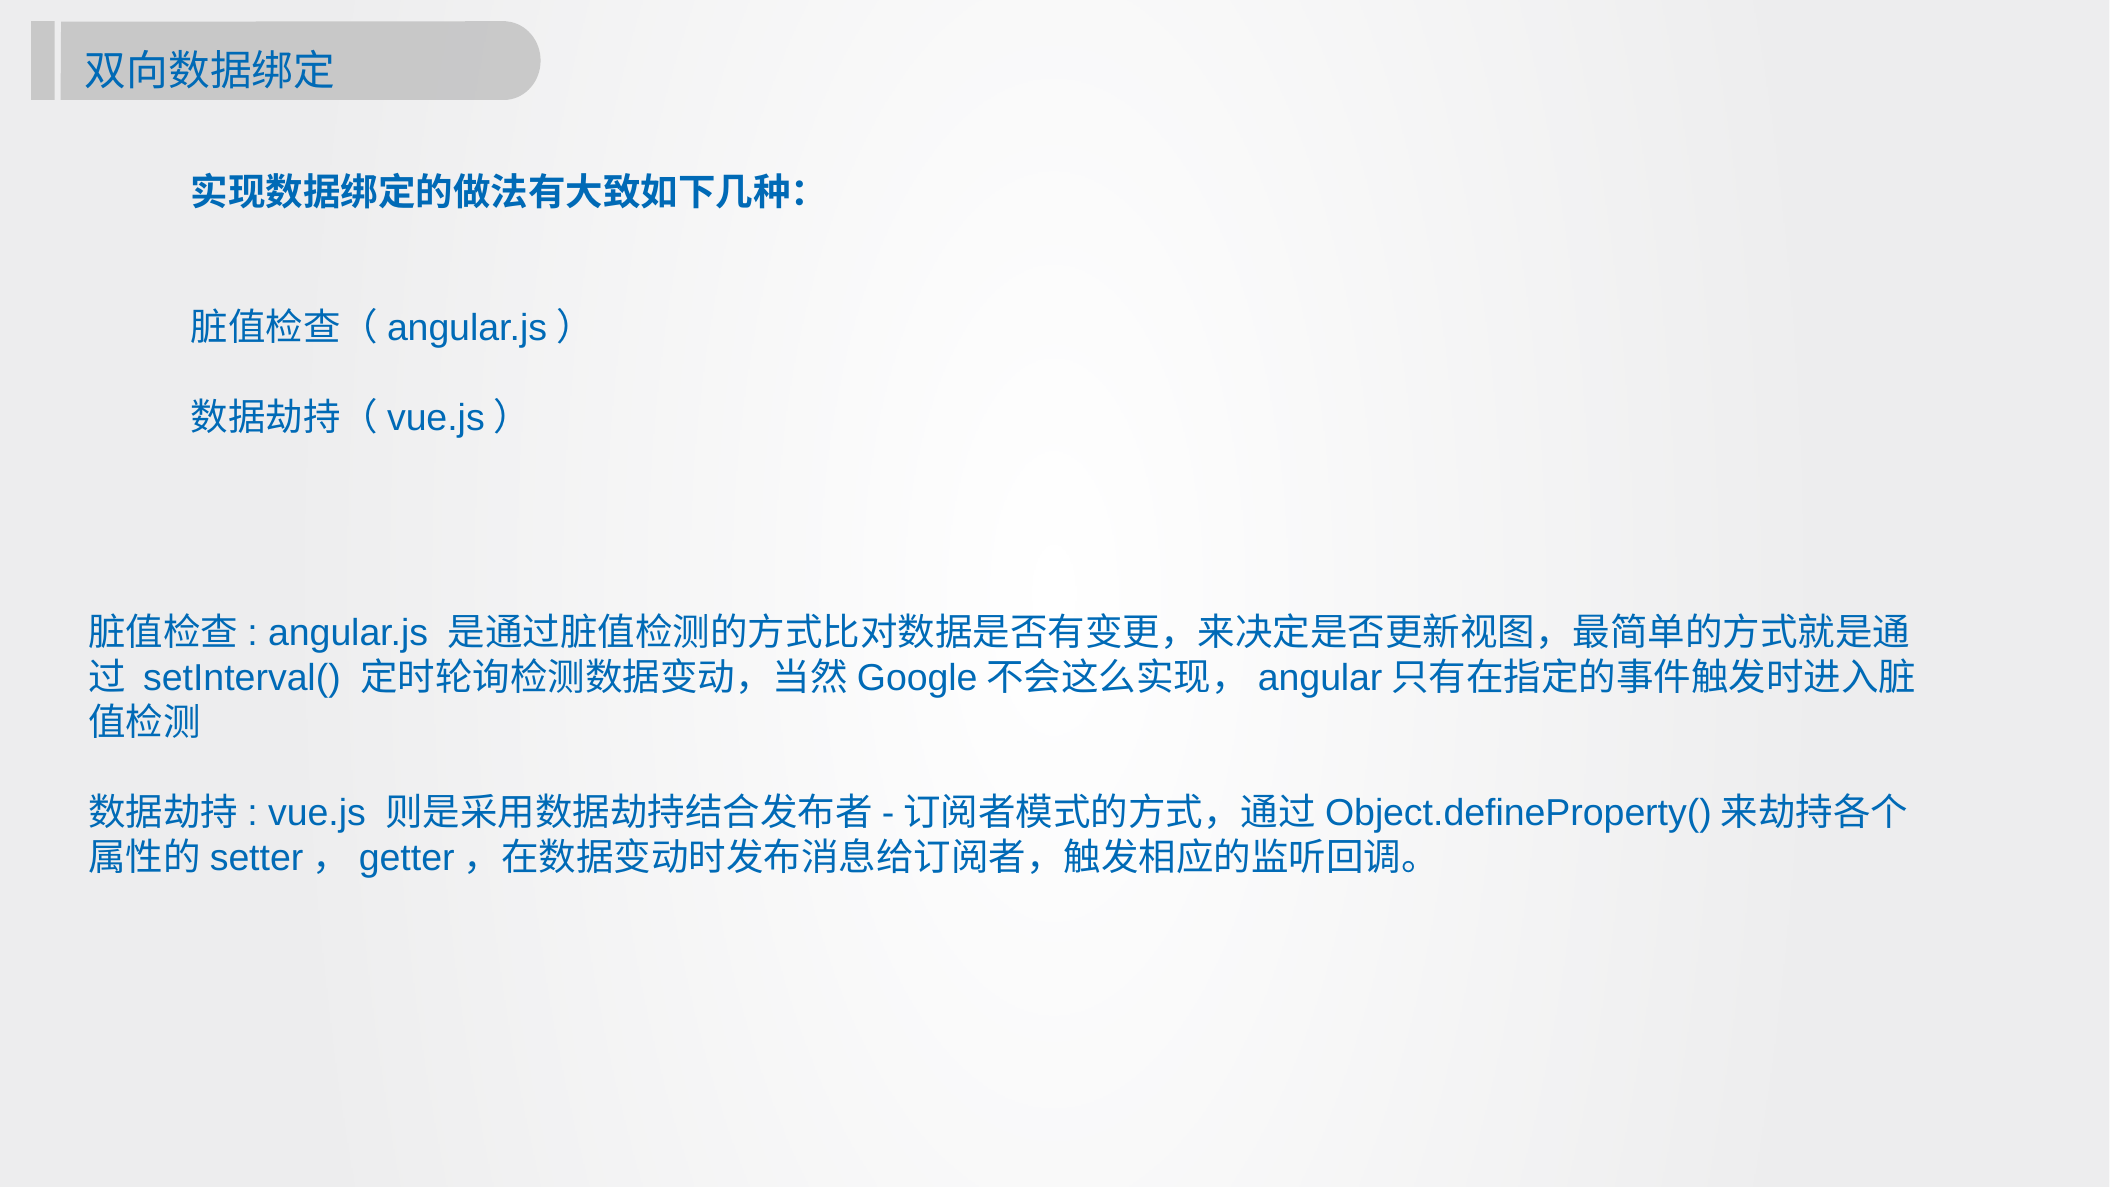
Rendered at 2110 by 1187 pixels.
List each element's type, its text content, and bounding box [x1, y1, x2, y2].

text_box [59, 20, 527, 101]
picture [0, 0, 2110, 1187]
text_box 脏值检查: angular.js 是通过脏值检测的方式比对数据是否有变更，来决定是否更新视图，最简单的方式就是通过 setInterval() 定时轮询检测数据变动，当然Google不会这么实现，angular只有在指定的事件触发时进入脏值检测 数据劫持: vue.js 则是采用数据劫持结合发布者-订阅者模式的方式，通过Object.defineProperty()来劫持各个属性的setter，getter，在数据变动时发布消息给订阅者，触发相应的监听回调。 [73, 555, 1945, 885]
text_box 双向数据绑定 [73, 28, 541, 100]
text_box 实现数据绑定的做法有大致如下几种： 脏值检查（angular.js） 数据劫持（vue.js） [175, 160, 1481, 446]
text_box [30, 20, 56, 101]
